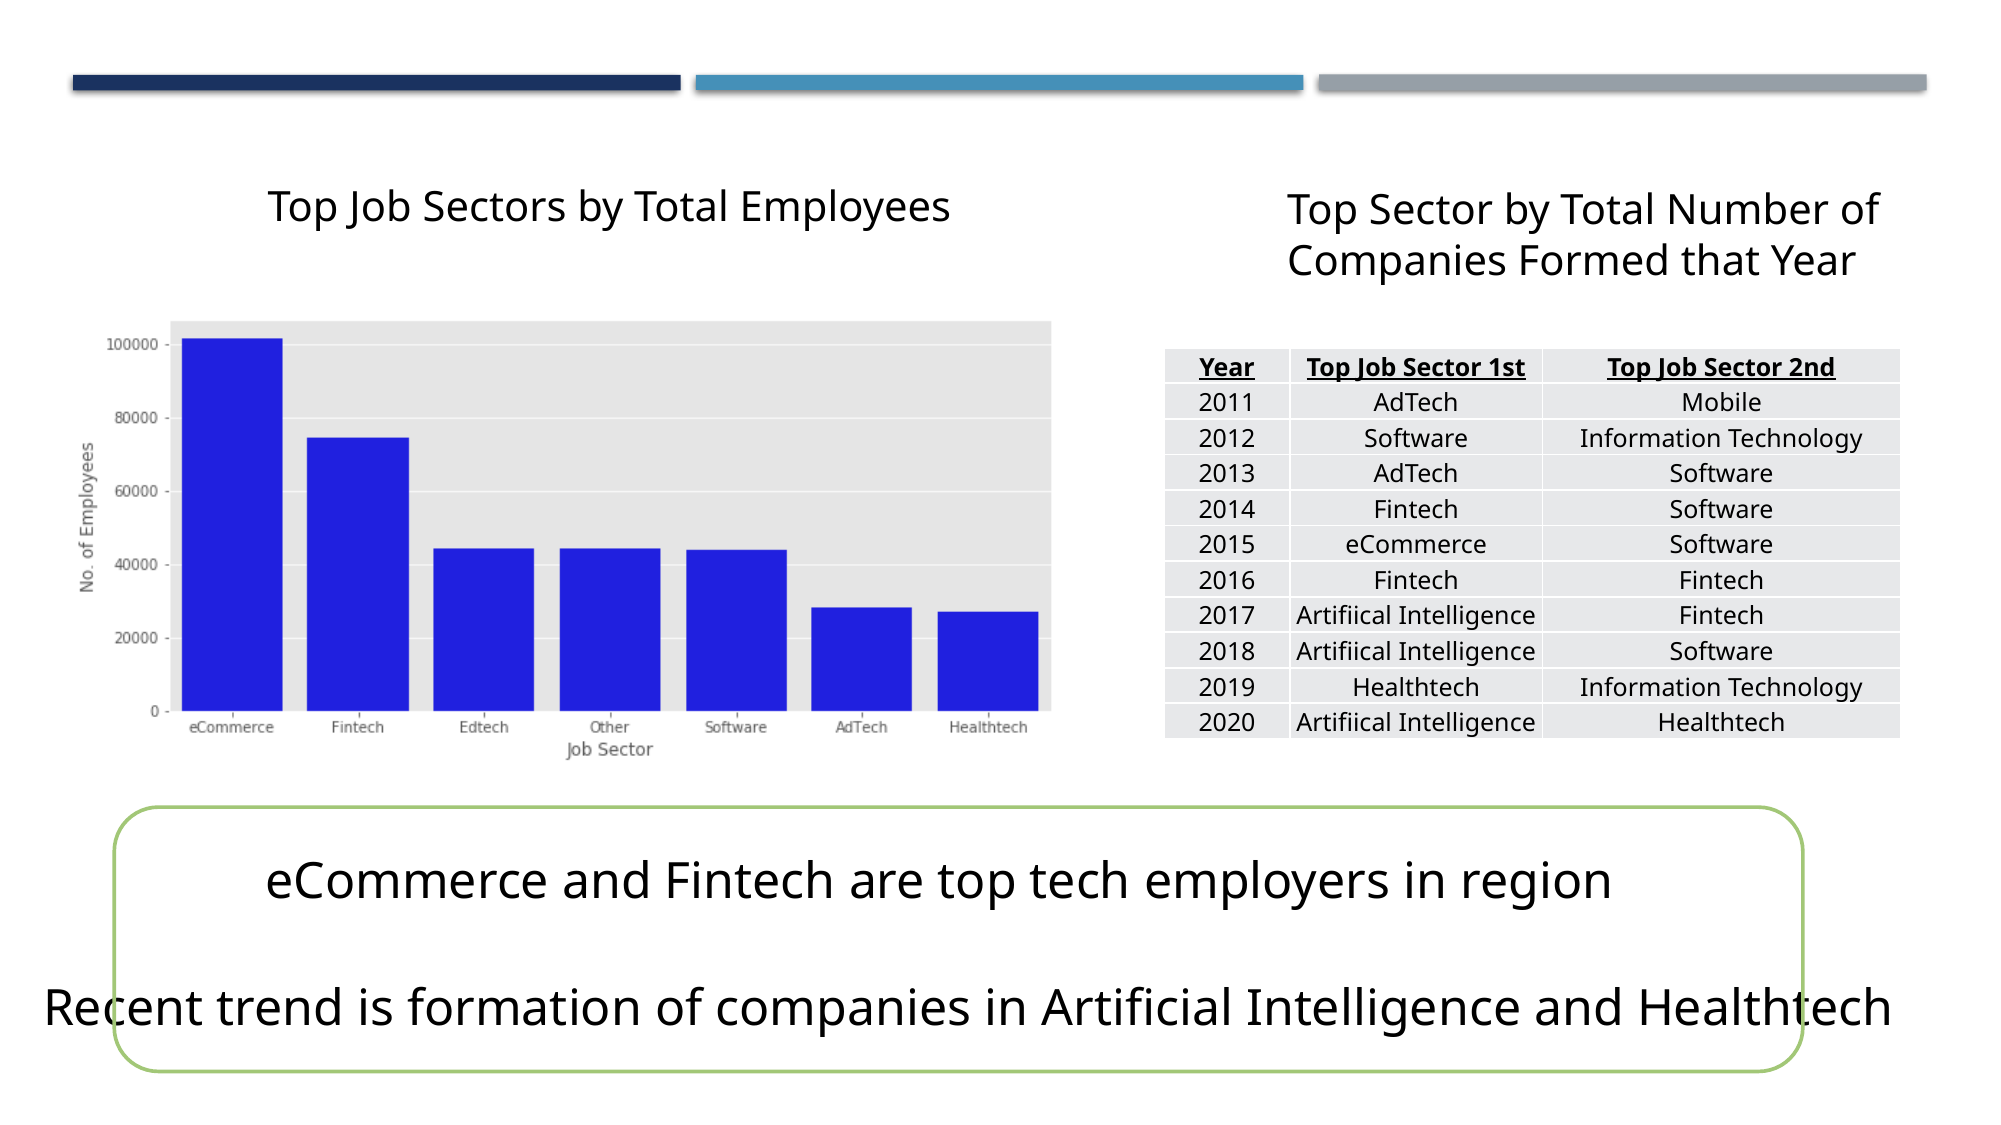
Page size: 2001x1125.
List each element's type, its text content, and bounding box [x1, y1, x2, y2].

table_cell Information Technology [1543, 669, 1900, 702]
table_cell 2017 [1169, 598, 1289, 631]
table_cell Healthtech [1291, 669, 1542, 702]
table_cell Software [1543, 526, 1900, 560]
table_cell 2019 [1169, 669, 1289, 702]
table_cell 2020 [1169, 704, 1289, 738]
table_cell AdTech [1291, 455, 1542, 489]
table_cell 2013 [1169, 455, 1289, 489]
text_box Top Job Sectors by Total Employees [252, 172, 967, 238]
table_cell Artifiical Intelligence [1291, 704, 1542, 738]
table_cell 2016 [1169, 562, 1289, 596]
table_cell AdTech [1291, 384, 1542, 418]
table_cell eCommerce [1291, 526, 1542, 560]
table_header Year [1169, 349, 1289, 382]
table_cell Artifiical Intelligence [1291, 633, 1542, 667]
text_box Recent trend is formation of companies in Artificial Intelligence and Healthtech [28, 967, 114, 1043]
table_header Top Job Sector 1st [1291, 349, 1542, 382]
text_box Recent trend is formation of companies in Artificial Intelligence and Healthtech [1803, 967, 1923, 1043]
table_cell Software [1543, 491, 1900, 525]
table_cell Information Technology [1543, 420, 1900, 454]
text_box [112, 805, 1805, 1074]
table_cell Fintech [1291, 491, 1542, 525]
text_box Top Sector by Total Number of Companies Formed that Year [1272, 175, 1942, 291]
table_header Top Job Sector 2nd [1543, 349, 1900, 382]
table_cell Mobile [1543, 384, 1900, 418]
table_cell Software [1543, 455, 1900, 489]
table_cell Fintech [1543, 598, 1900, 631]
table_cell Fintech [1543, 562, 1900, 596]
table_cell Healthtech [1543, 704, 1900, 738]
table_cell 2015 [1169, 526, 1289, 560]
table_cell 2012 [1169, 420, 1289, 454]
table_cell Software [1543, 633, 1900, 667]
table_cell Fintech [1291, 562, 1542, 596]
table_cell 2018 [1169, 633, 1289, 667]
table_cell 2011 [1169, 384, 1289, 418]
table_cell 2014 [1169, 491, 1289, 525]
picture [27, 258, 1165, 776]
table_cell Software [1291, 420, 1542, 454]
table_cell Artifiical Intelligence [1291, 598, 1542, 631]
